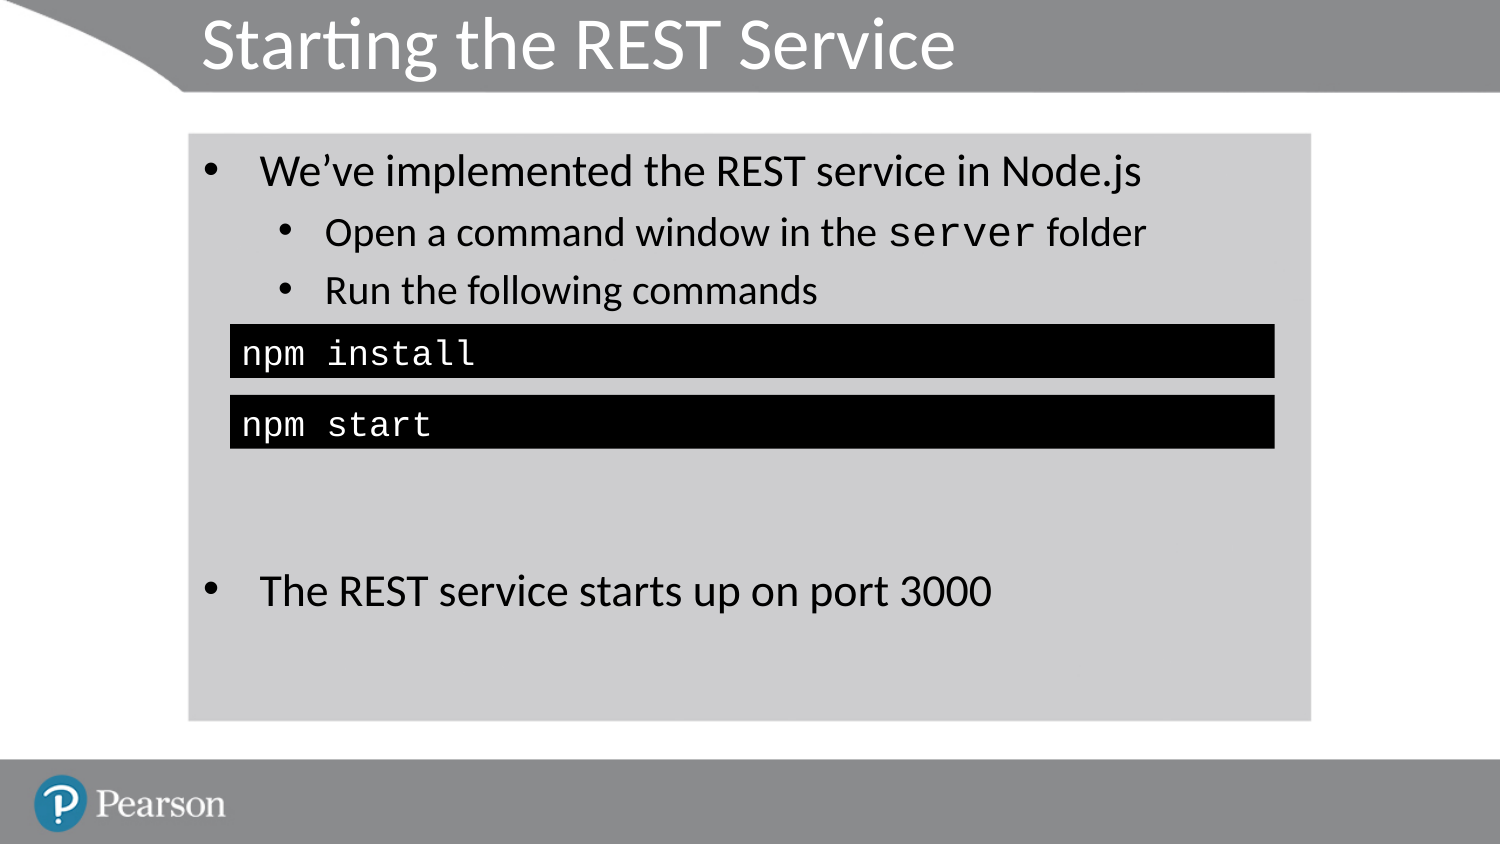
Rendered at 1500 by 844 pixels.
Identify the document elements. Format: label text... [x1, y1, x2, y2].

picture [0, 0, 1500, 844]
text_box npm install [230, 324, 1275, 378]
text_box npm start [230, 394, 1275, 449]
title Starting the REST Service [186, 0, 1425, 79]
list We’ve implemented the REST service in Node.js Open a command window in the server folder Run the following commands The REST service starts up on port 3000 [188, 133, 1311, 716]
